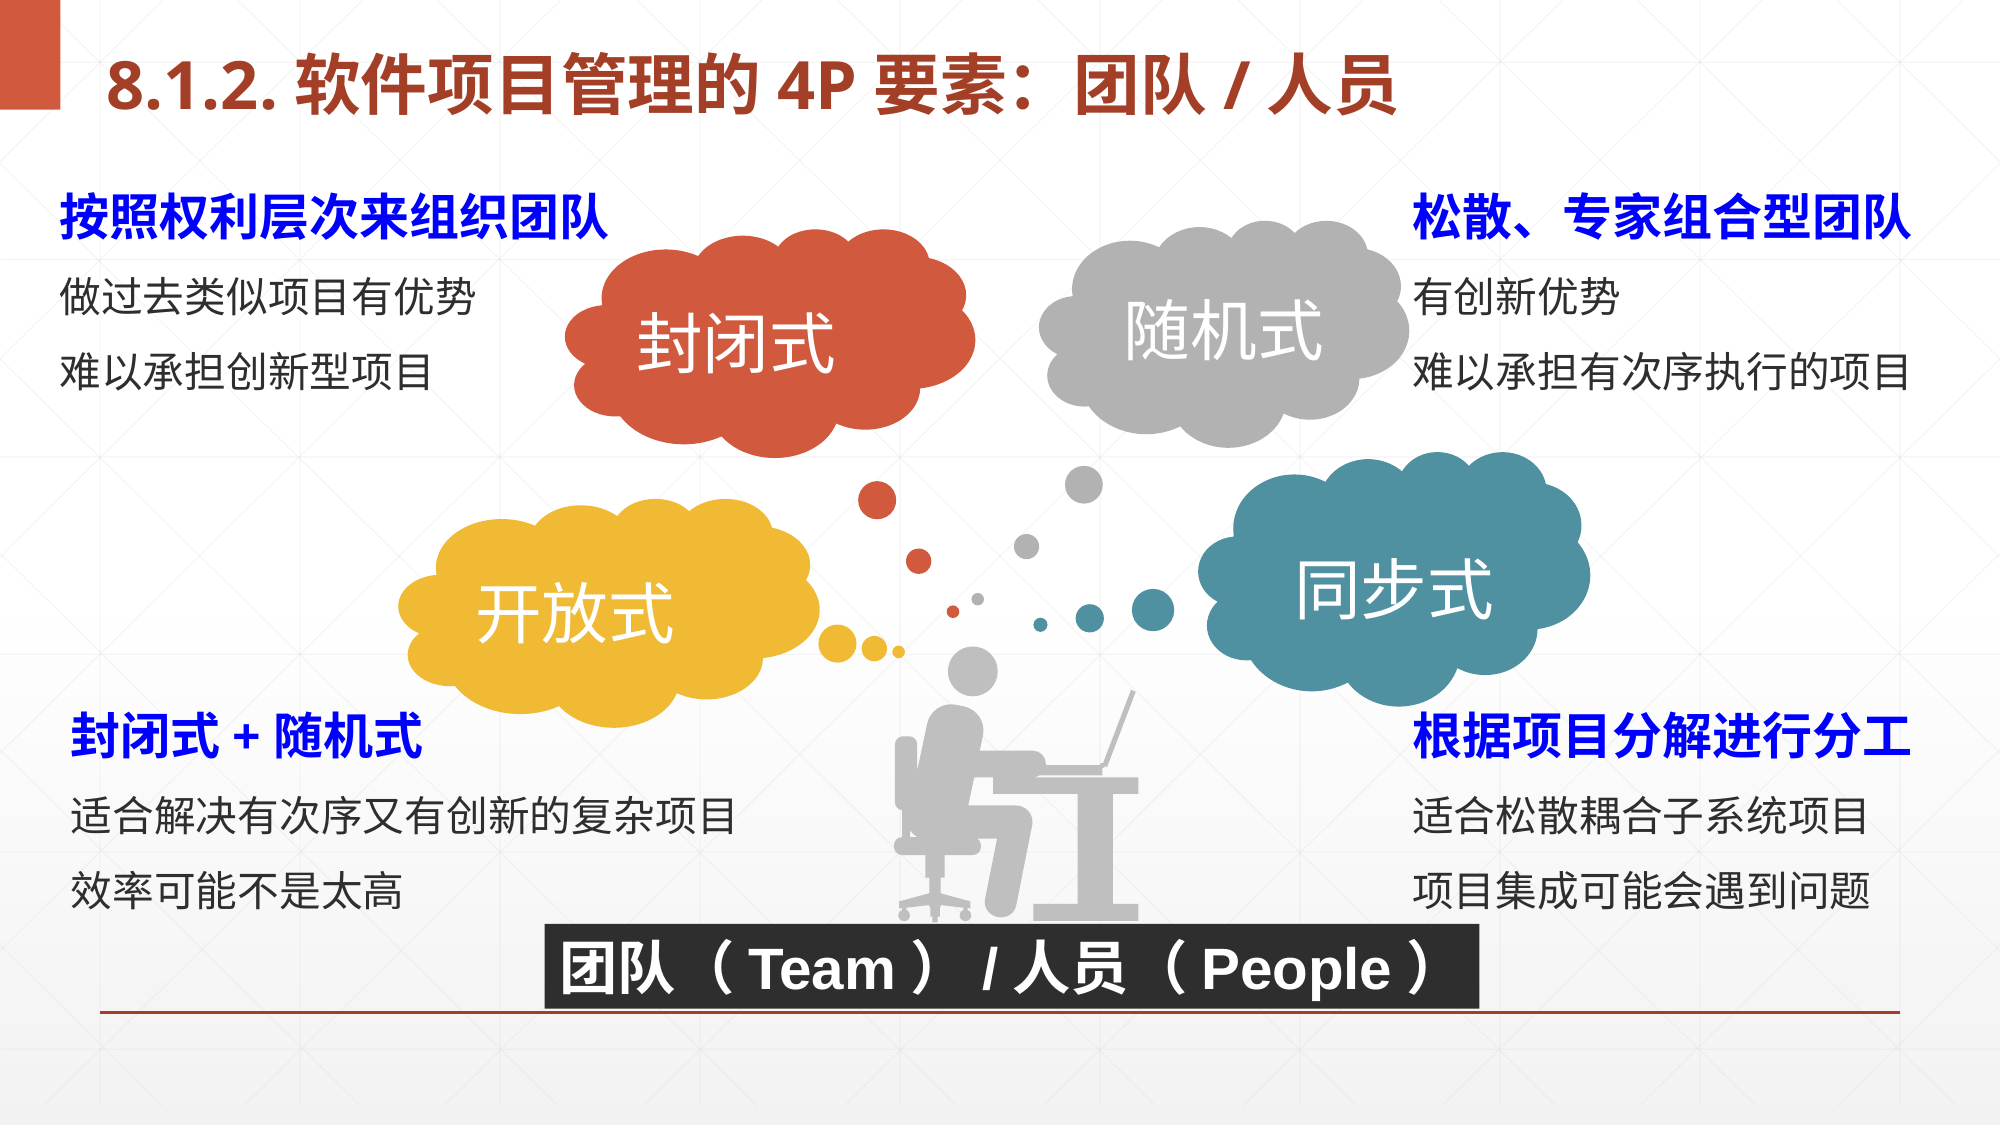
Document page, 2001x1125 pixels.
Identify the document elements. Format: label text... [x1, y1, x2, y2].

title 8.1.2.软件项目管理的4P要素：团队/人员 [91, 11, 1937, 121]
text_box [565, 228, 976, 458]
text_box 团队（Team）/人员（People） [544, 923, 1480, 1009]
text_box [1198, 451, 1591, 706]
text_box 按照权利层次来组织团队 做过去类似项目有优势 难以承担创新型项目 [44, 147, 648, 403]
text_box [947, 646, 998, 697]
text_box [398, 498, 820, 727]
text_box 松散、专家组合型团队 有创新优势 难以承担有次序执行的项目 [1397, 147, 2000, 403]
text_box [893, 689, 1139, 923]
text_box 根据项目分解进行分工 适合松散耦合子系统项目 项目集成可能会遇到问题 [1397, 667, 2000, 923]
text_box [1039, 220, 1410, 447]
text_box 封闭式+随机式 适合解决有次序又有创新的复杂项目 效率可能不是太高 [55, 667, 809, 923]
